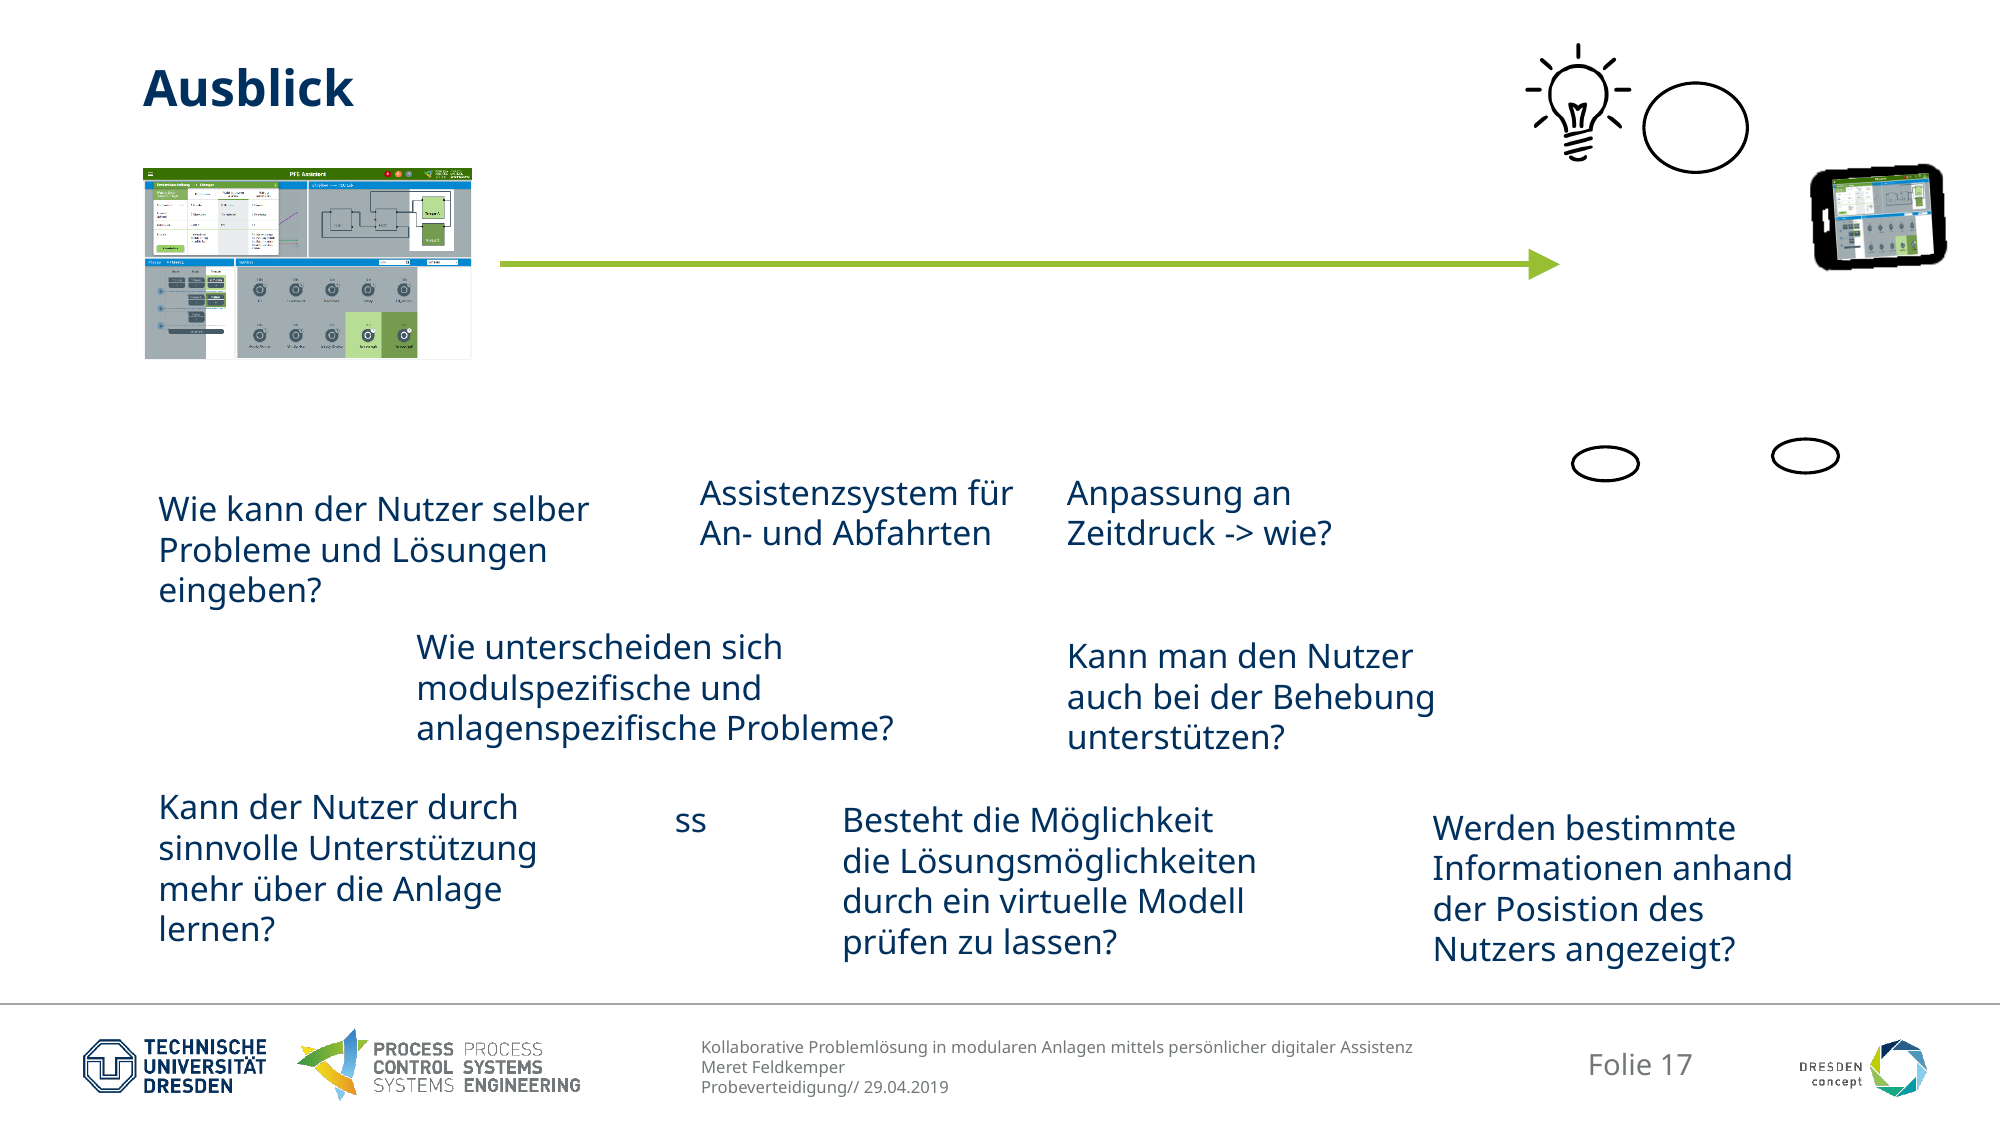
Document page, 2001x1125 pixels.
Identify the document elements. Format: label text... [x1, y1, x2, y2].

text_box Werden bestimmte Informationen anhand der Posistion des Nutzers angezeigt? [1417, 799, 1817, 977]
text_box ss [659, 791, 827, 847]
text_box [1642, 81, 1749, 174]
picture [1800, 1039, 1927, 1097]
picture [83, 1039, 266, 1093]
picture [1517, 42, 1638, 162]
text_box Assistenzsystem für An- und Abfahrten [685, 464, 1033, 560]
text_box Kann der Nutzer durch sinnvolle Unterstützung mehr über die Anlage lernen? [143, 778, 555, 956]
text_box Kann man den Nutzer auch bei der Behebung unterstützen? [1052, 627, 1451, 764]
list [143, 168, 472, 360]
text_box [1812, 150, 1946, 284]
text_box Anpassung an Zeitdruck -> wie? [1052, 464, 1400, 560]
text_box [1571, 445, 1640, 482]
text_box [1771, 437, 1840, 475]
text_box Wie kann der Nutzer selber Probleme und Lösungen eingeben? [143, 480, 610, 617]
text_box Besteht die Möglichkeit die Lösungsmöglichkeiten durch ein virtuelle Modell prüfen zu lassen? [827, 791, 1277, 969]
picture [297, 1028, 580, 1101]
text_box Wie unterscheiden sich modulspezifische und anlagenspezifische Probleme? [401, 618, 919, 755]
title Ausblick [143, 56, 1880, 169]
